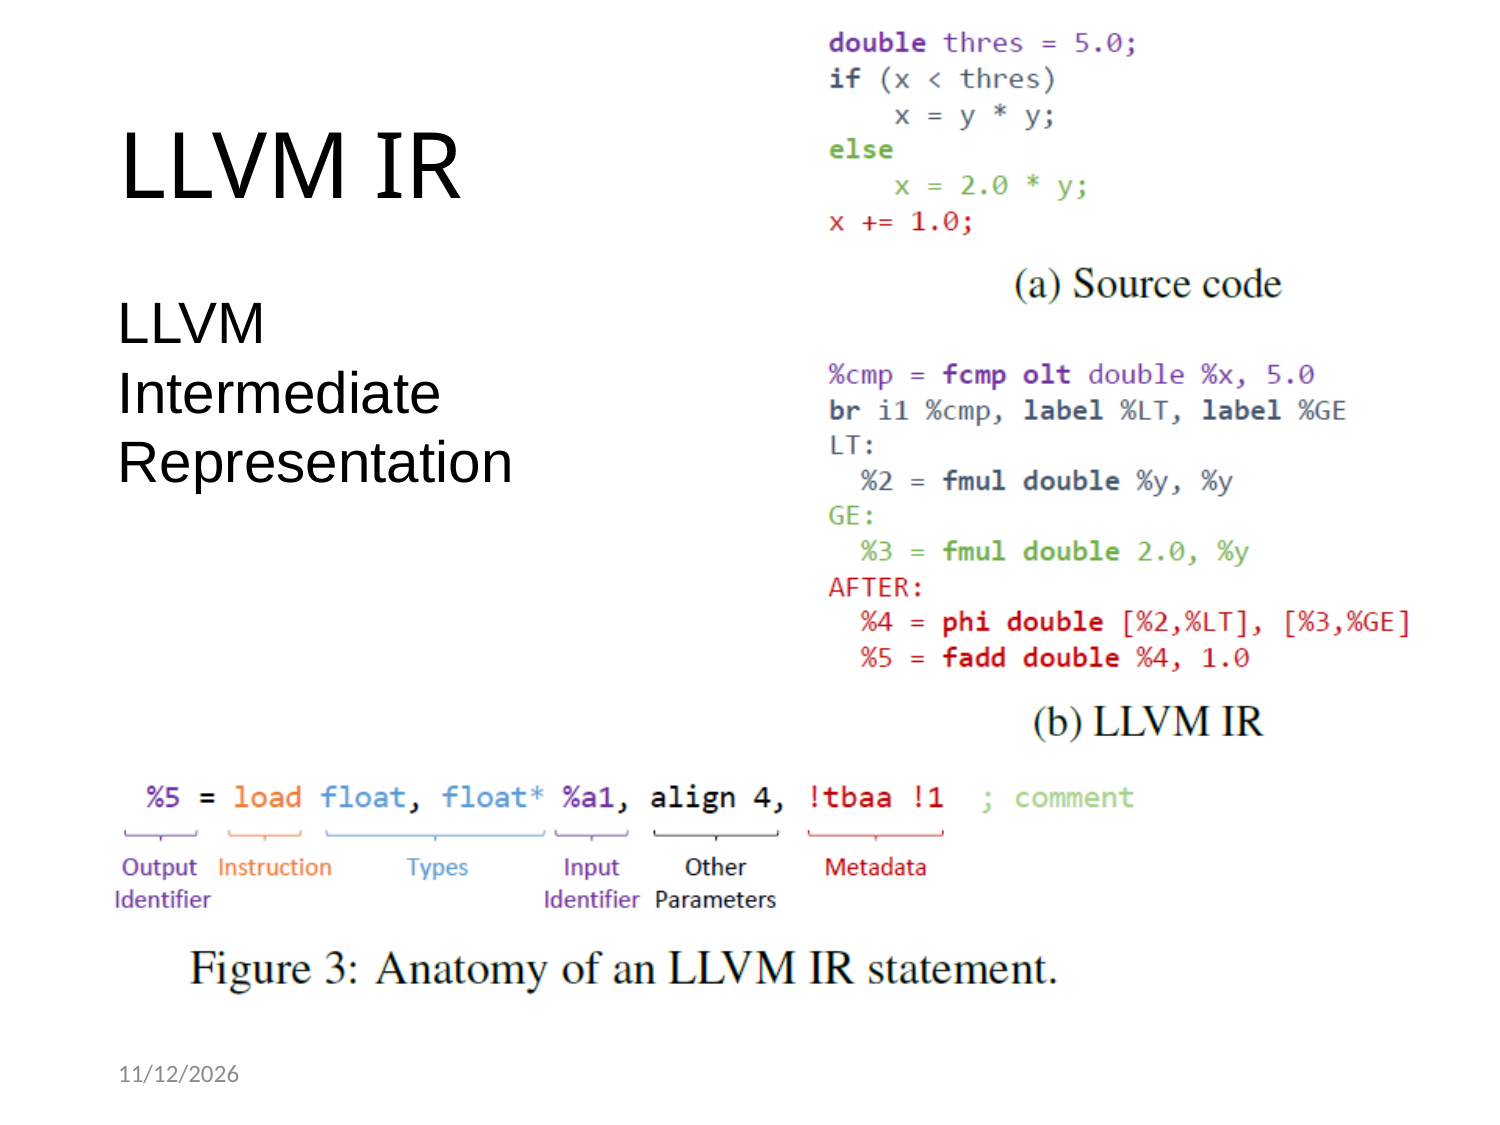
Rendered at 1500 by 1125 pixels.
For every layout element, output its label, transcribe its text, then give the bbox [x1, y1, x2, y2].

title LLVM IR [103, 59, 808, 278]
picture [103, 758, 1163, 1004]
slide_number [103, 1042, 441, 1103]
text_box LLVM Intermediate Representation [103, 277, 600, 502]
picture [808, 0, 1428, 747]
